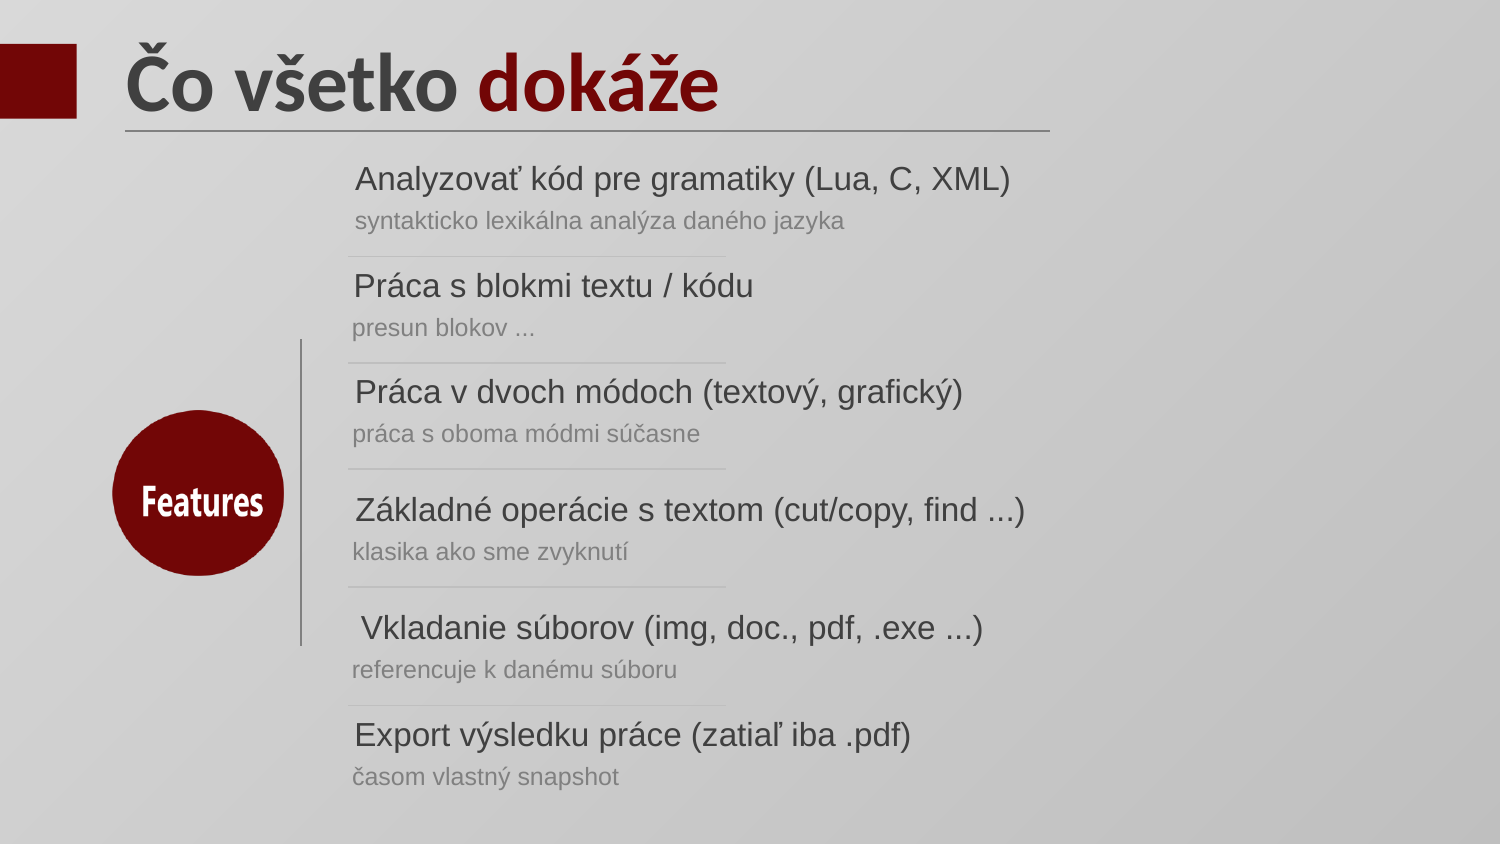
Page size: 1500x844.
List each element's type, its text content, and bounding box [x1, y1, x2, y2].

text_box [336, 480, 1047, 574]
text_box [336, 705, 931, 799]
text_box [336, 362, 984, 456]
text_box Čo všetko dokáže [112, 20, 880, 135]
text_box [336, 598, 1010, 692]
picture [111, 409, 285, 576]
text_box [336, 149, 1031, 244]
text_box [336, 256, 781, 350]
text_box [0, 43, 77, 119]
